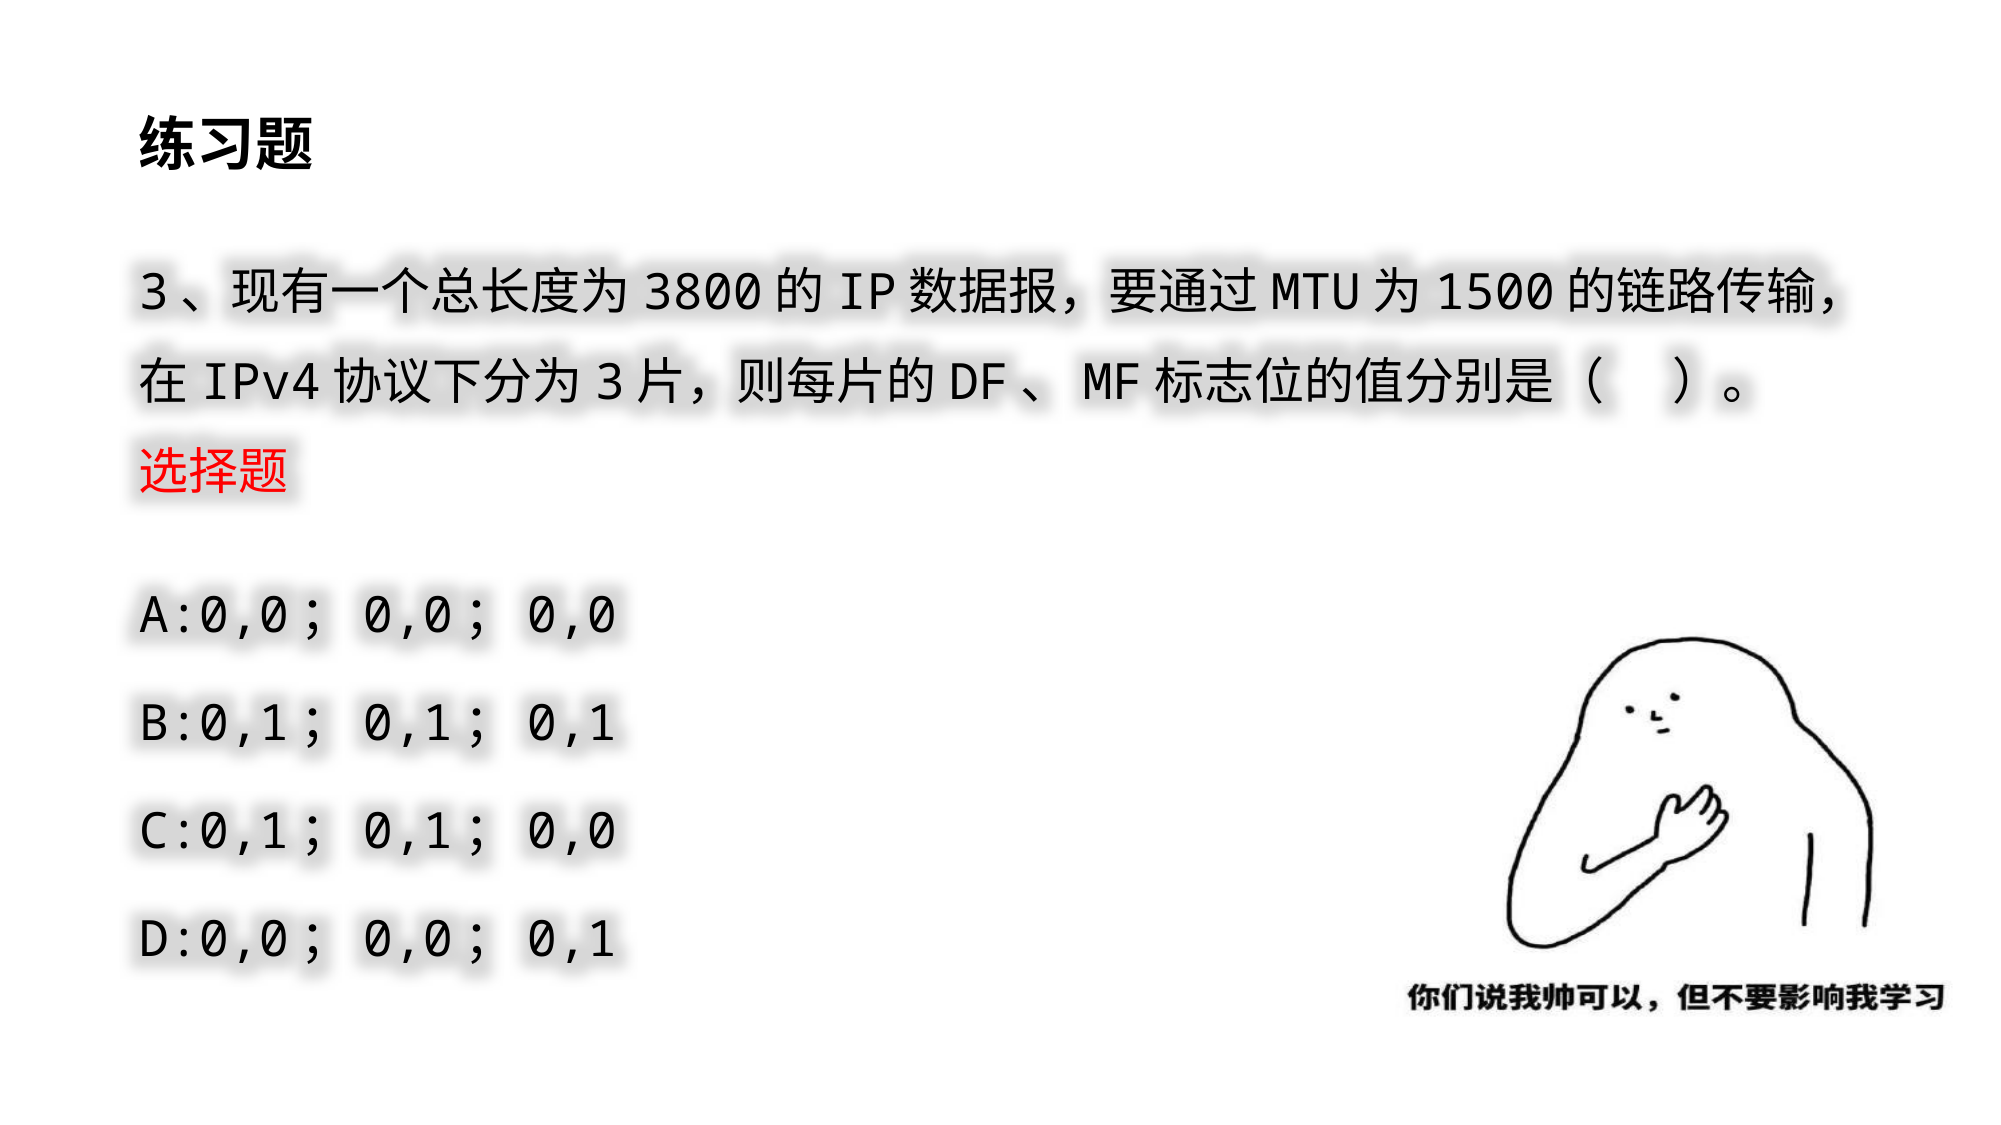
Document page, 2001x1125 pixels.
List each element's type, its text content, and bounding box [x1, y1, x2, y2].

picture [1385, 582, 1974, 1080]
text_box 练习题 [120, 97, 1568, 187]
text_box 3、现有一个总长度为3800的IP数据报，要通过MTU为1500的链路传输，在IPv4协议下分为3片，则每片的DF、MF标志位的值分别是（ ）。 选择题 A:0,0；0,0；0,0 B:0,1；0,1；0,1 C:0,1；0,1；0,0 D:0,0；0,0；0,1 [120, 219, 1839, 1047]
